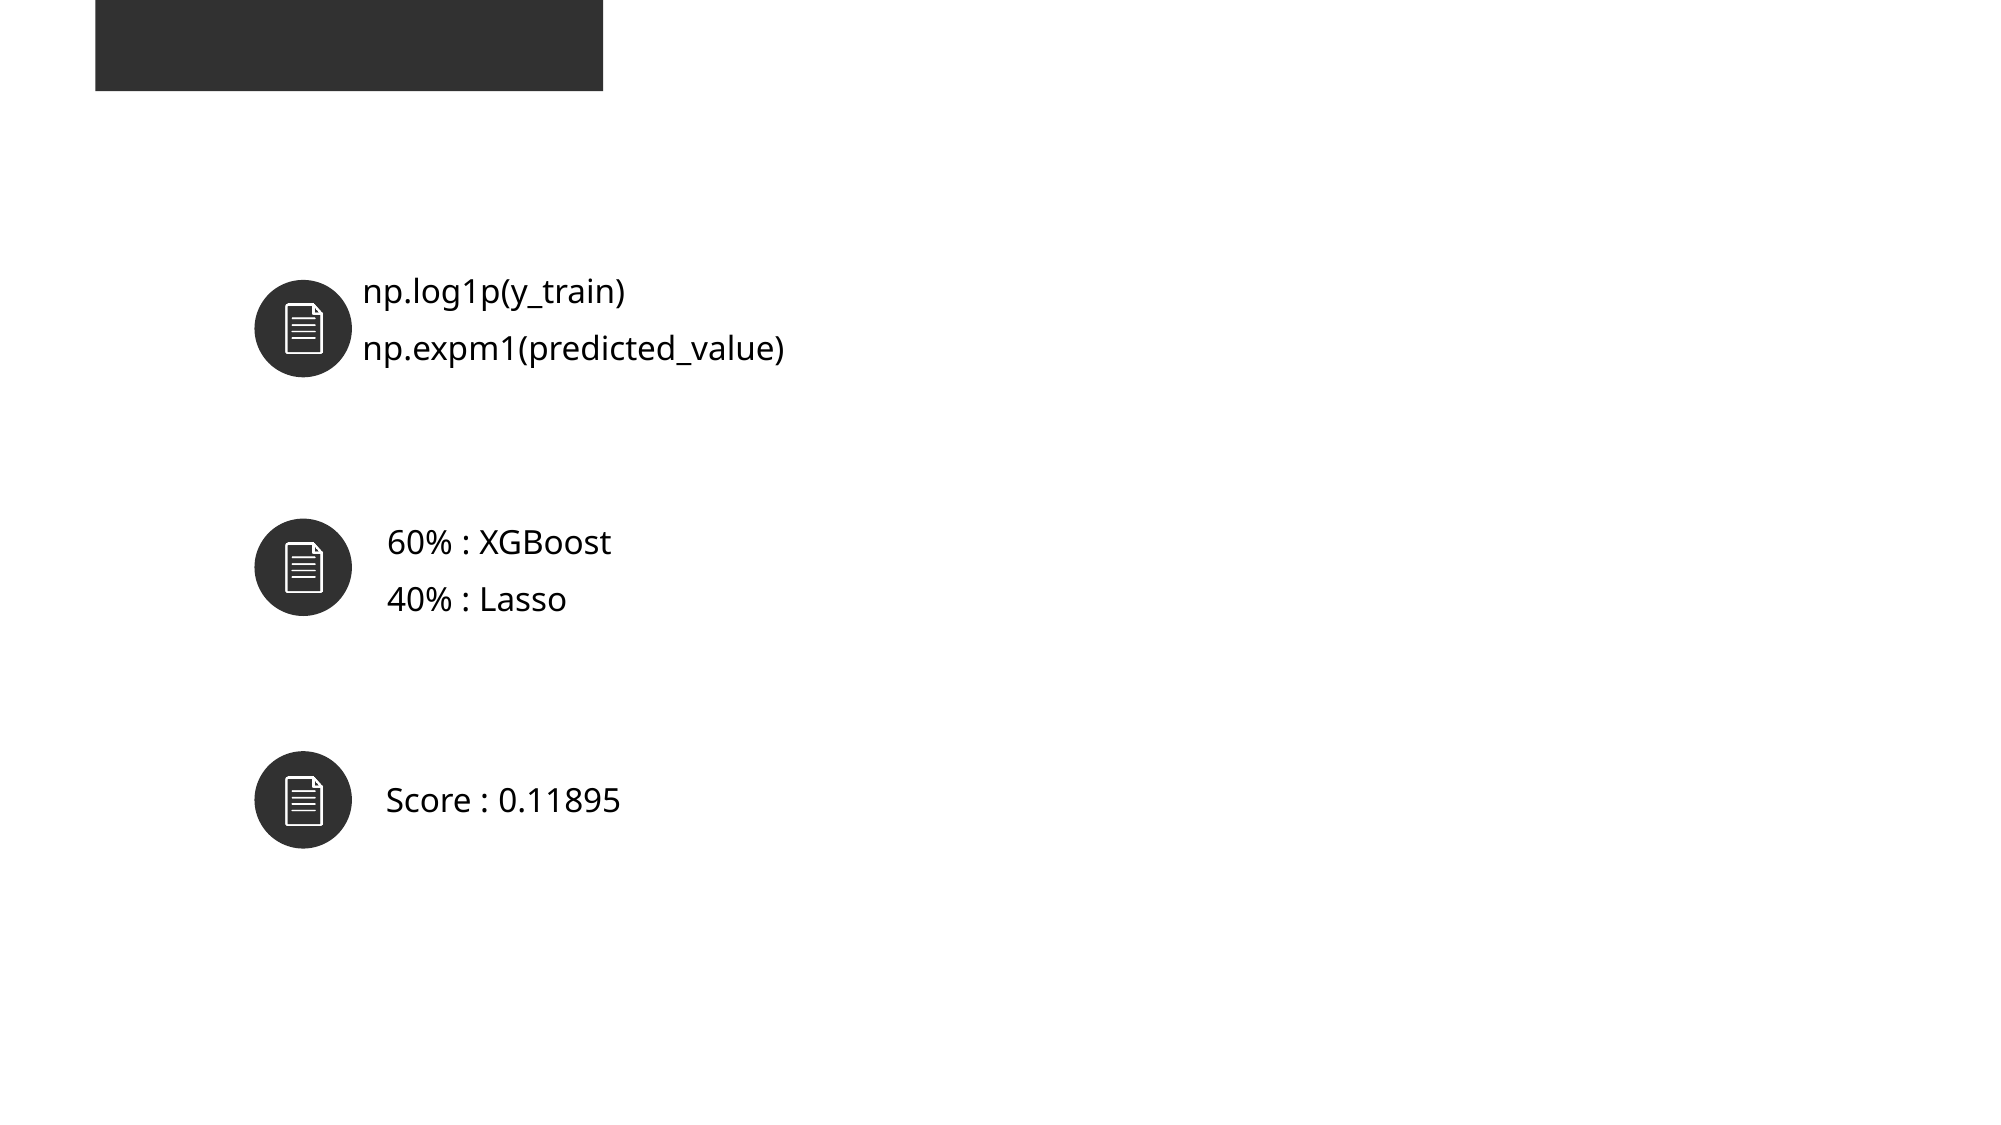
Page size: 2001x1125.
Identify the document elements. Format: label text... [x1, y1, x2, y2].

picture [278, 542, 329, 593]
picture [278, 303, 329, 354]
text_box np.log1p(y_train) np.expm1(predicted_value) [347, 267, 847, 375]
text_box Score : 0.11895 [371, 776, 674, 828]
picture [278, 776, 329, 826]
text_box [253, 750, 353, 850]
text_box [253, 278, 347, 379]
text_box 60% : XGBoost 40% : Lasso [372, 518, 682, 626]
text_box [253, 517, 353, 618]
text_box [95, 0, 604, 92]
